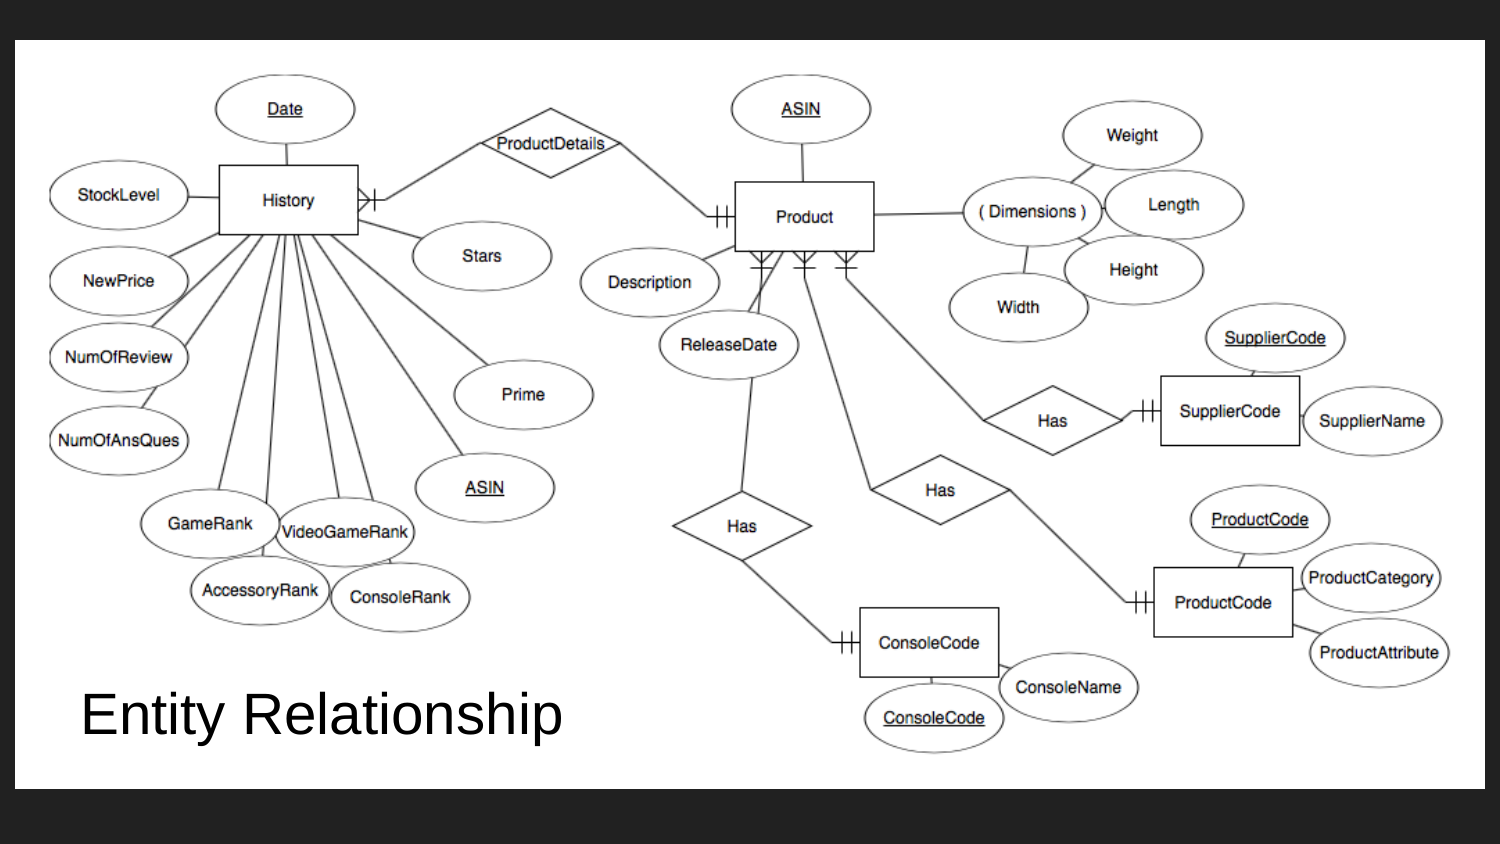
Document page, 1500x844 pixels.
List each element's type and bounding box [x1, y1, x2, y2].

picture [15, 40, 1485, 789]
